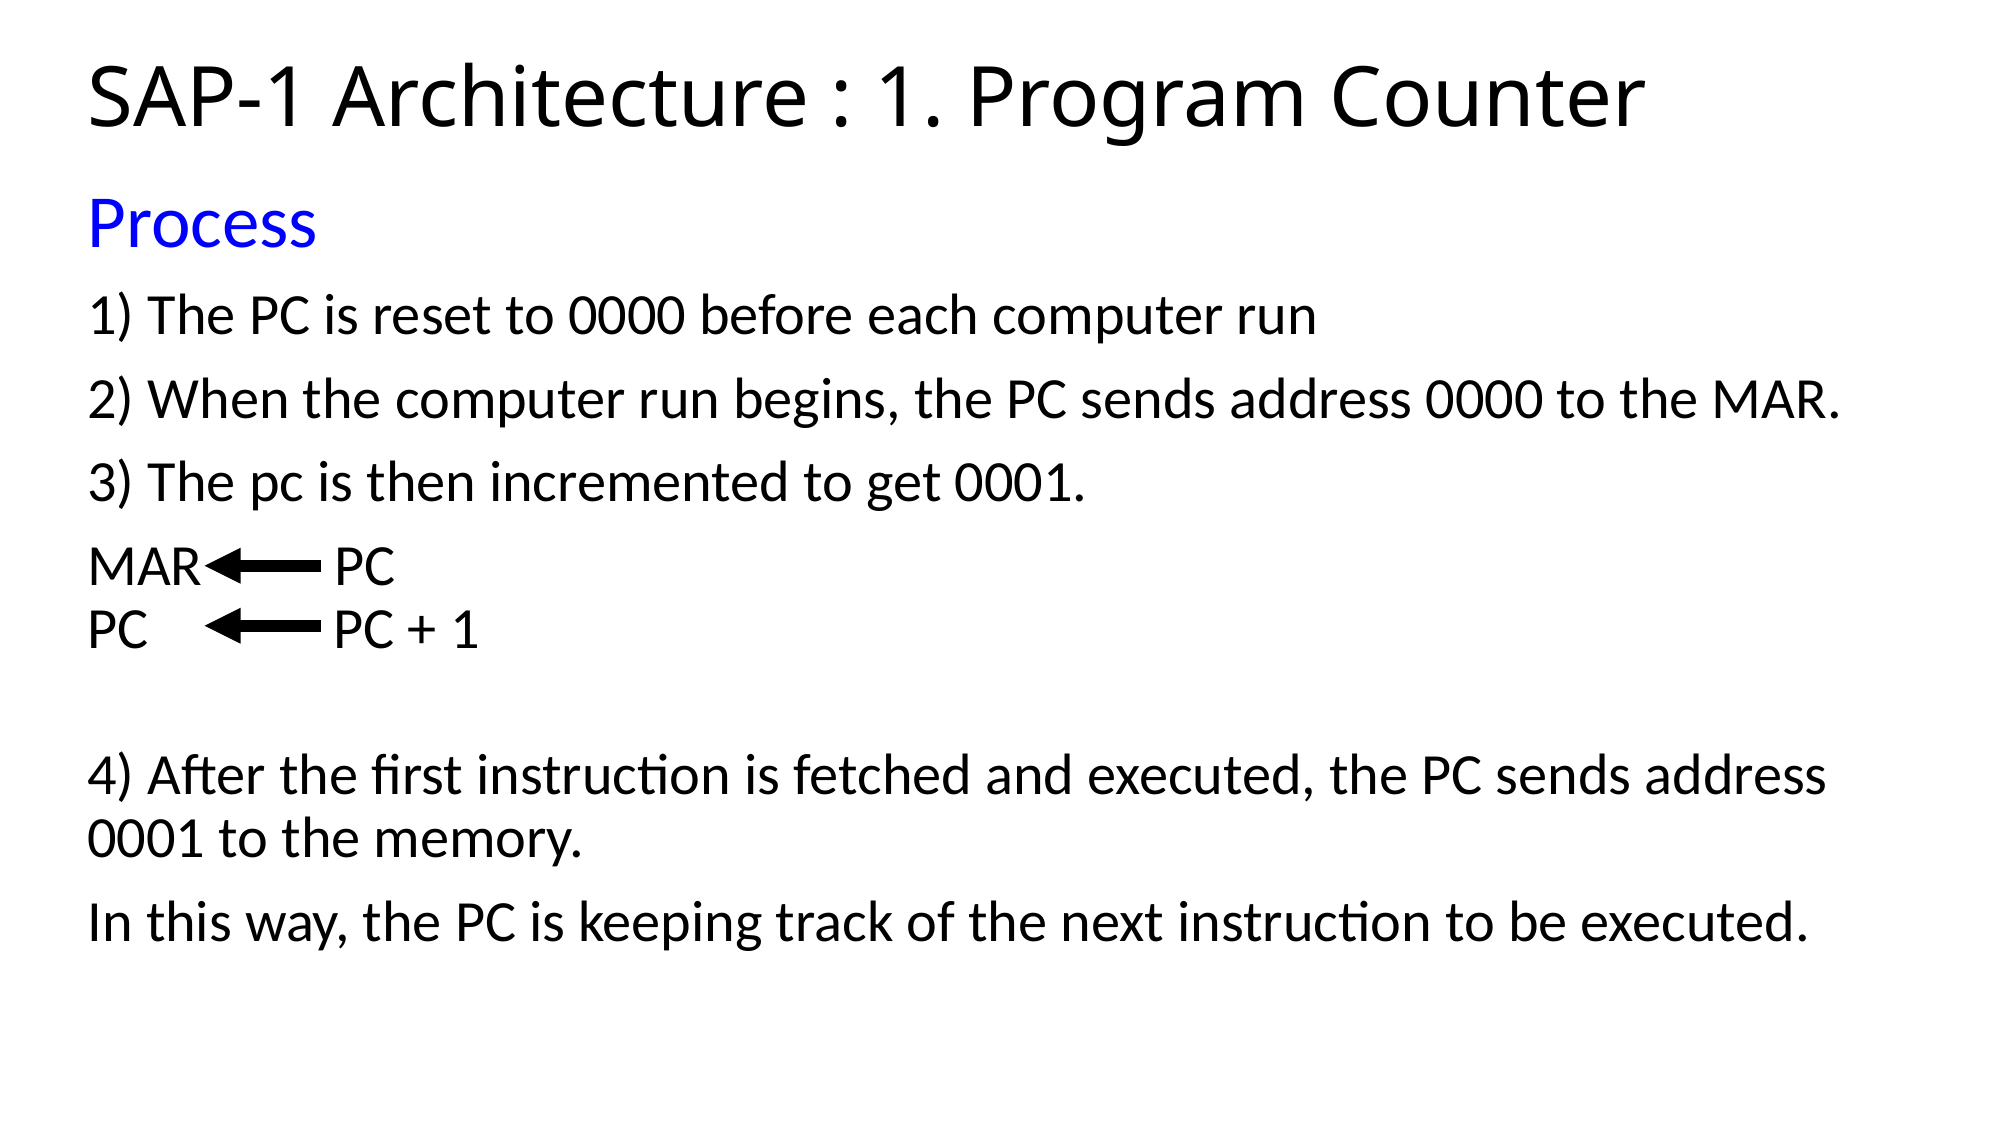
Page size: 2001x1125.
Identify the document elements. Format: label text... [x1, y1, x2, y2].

title SAP-1 Architecture : 1. Program Counter [72, 38, 1921, 174]
list Process 1) The PC is reset to 0000 before each computer run 2) When the computer run begins, the PC sends address 0000 to the MAR. 3) The pc is then incremented to get 0001. MAR PC PC PC + 1 4) After the first instruction is fetched and executed, the PC sends address 0001 to the memory. In this way, the PC is keeping track of the next instruction to be executed. [72, 174, 1941, 1083]
